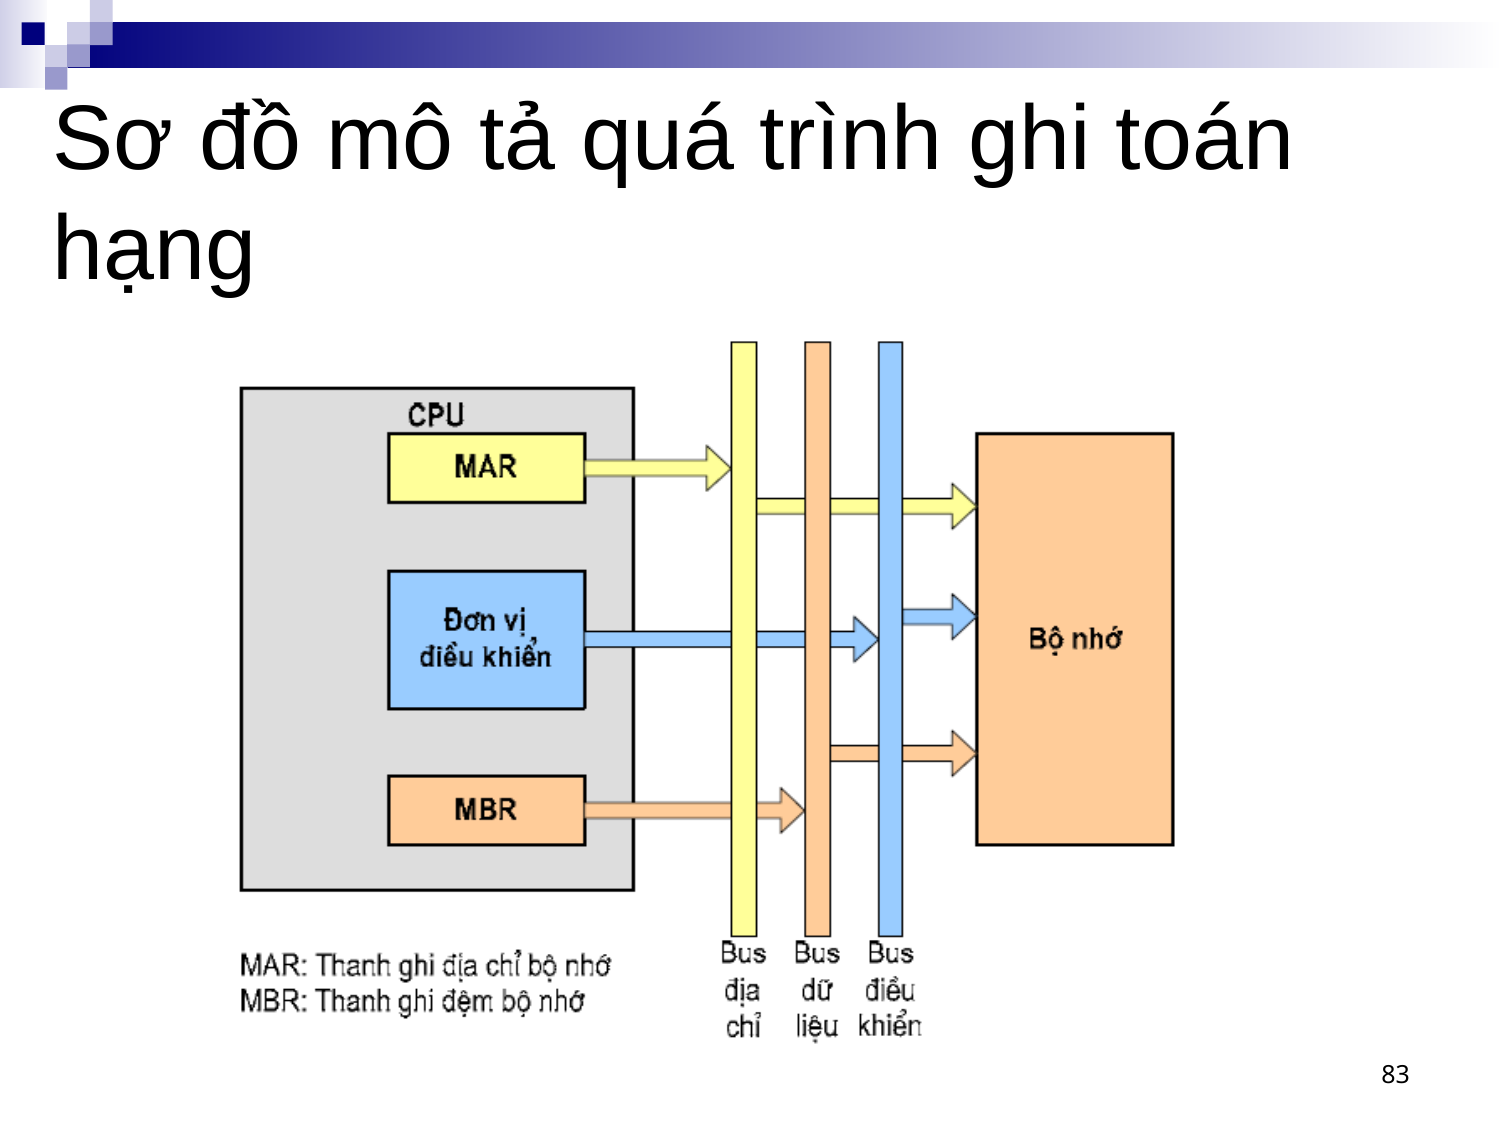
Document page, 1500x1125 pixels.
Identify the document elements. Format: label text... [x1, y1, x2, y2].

picture [224, 337, 1201, 1051]
title Sơ đồ mô tả quá trình ghi toán hạng [37, 75, 1475, 300]
slide_number ‹#› [1074, 1025, 1425, 1100]
